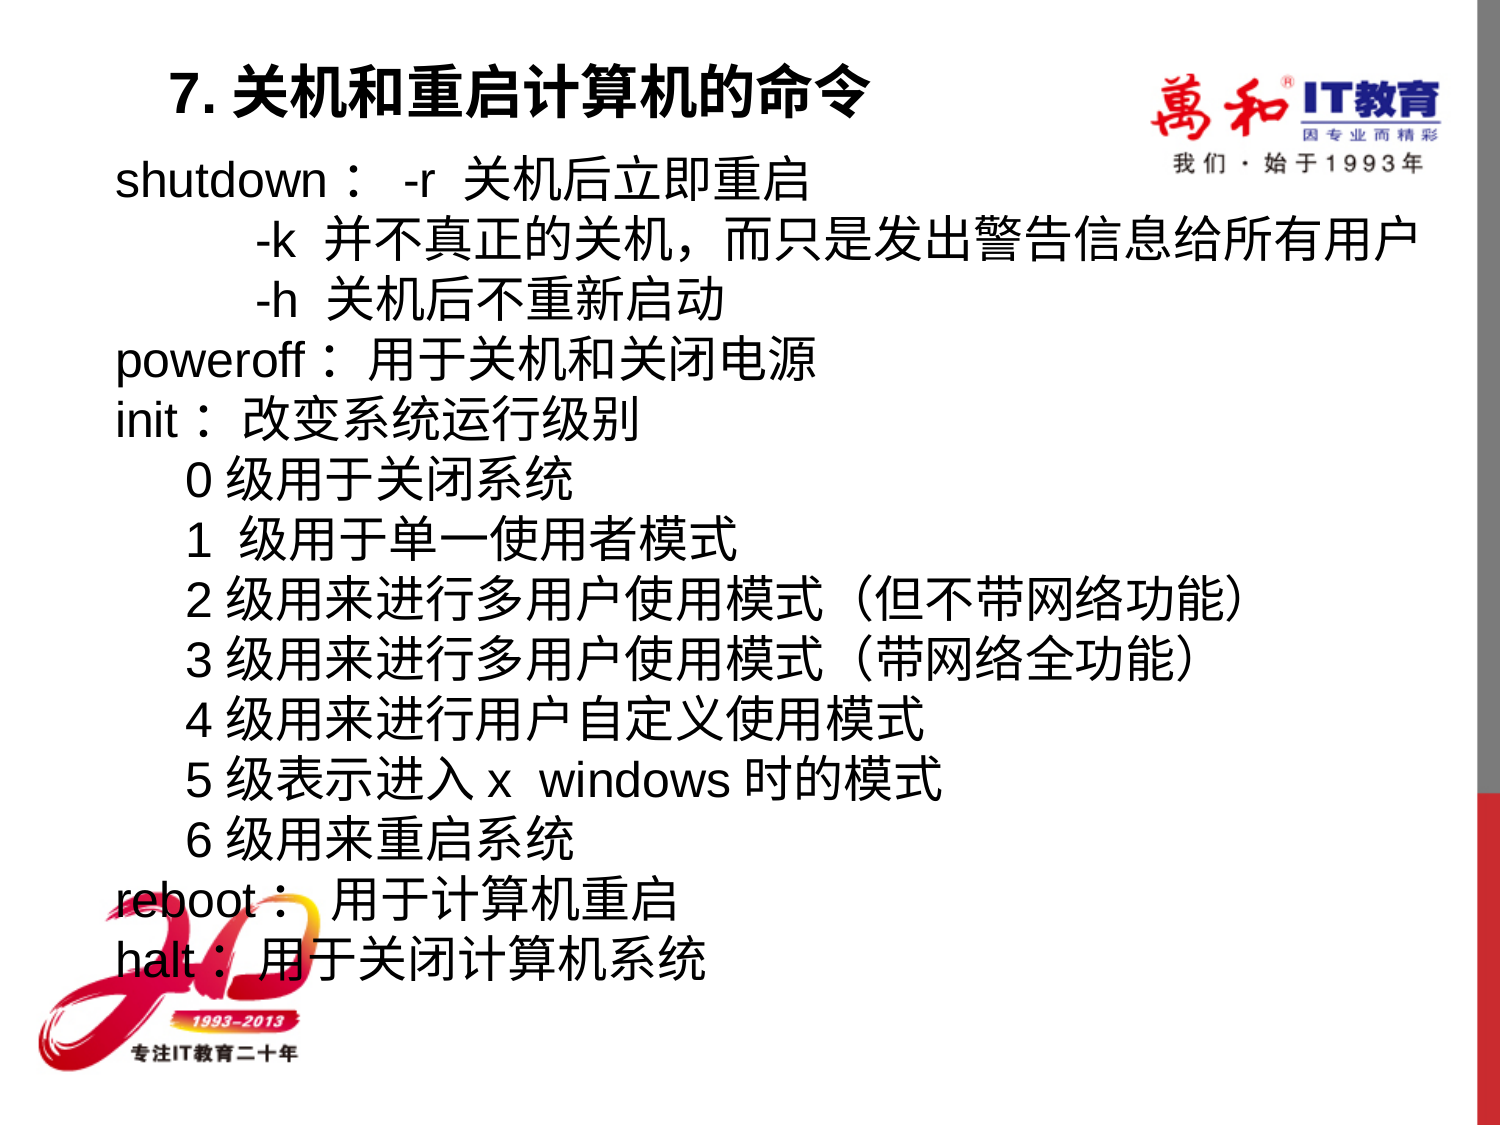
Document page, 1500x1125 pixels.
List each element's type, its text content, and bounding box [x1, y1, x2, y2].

text_box shutdown：-r 关机后立即重启 -k 并不真正的关机，而只是发出警告信息给所有用户 -h 关机后不重新启动 poweroff：用于关机和关闭电源 init：改变系统运行级别 0级用于关闭系统 1 级用于单一使用者模式 2级用来进行多用户使用模式（但不带网络功能） 3级用来进行多用户使用模式（带网络全功能） 4级用来进行用户自定义使用模式 5级表示进入x windows时的模式 6级用来重启系统 reboot： 用于计算机重启 halt：用于关闭计算机系统 [58, 140, 1453, 996]
picture [0, 0, 1500, 1125]
text_box 7.关机和重启计算机的命令 [137, 47, 888, 133]
